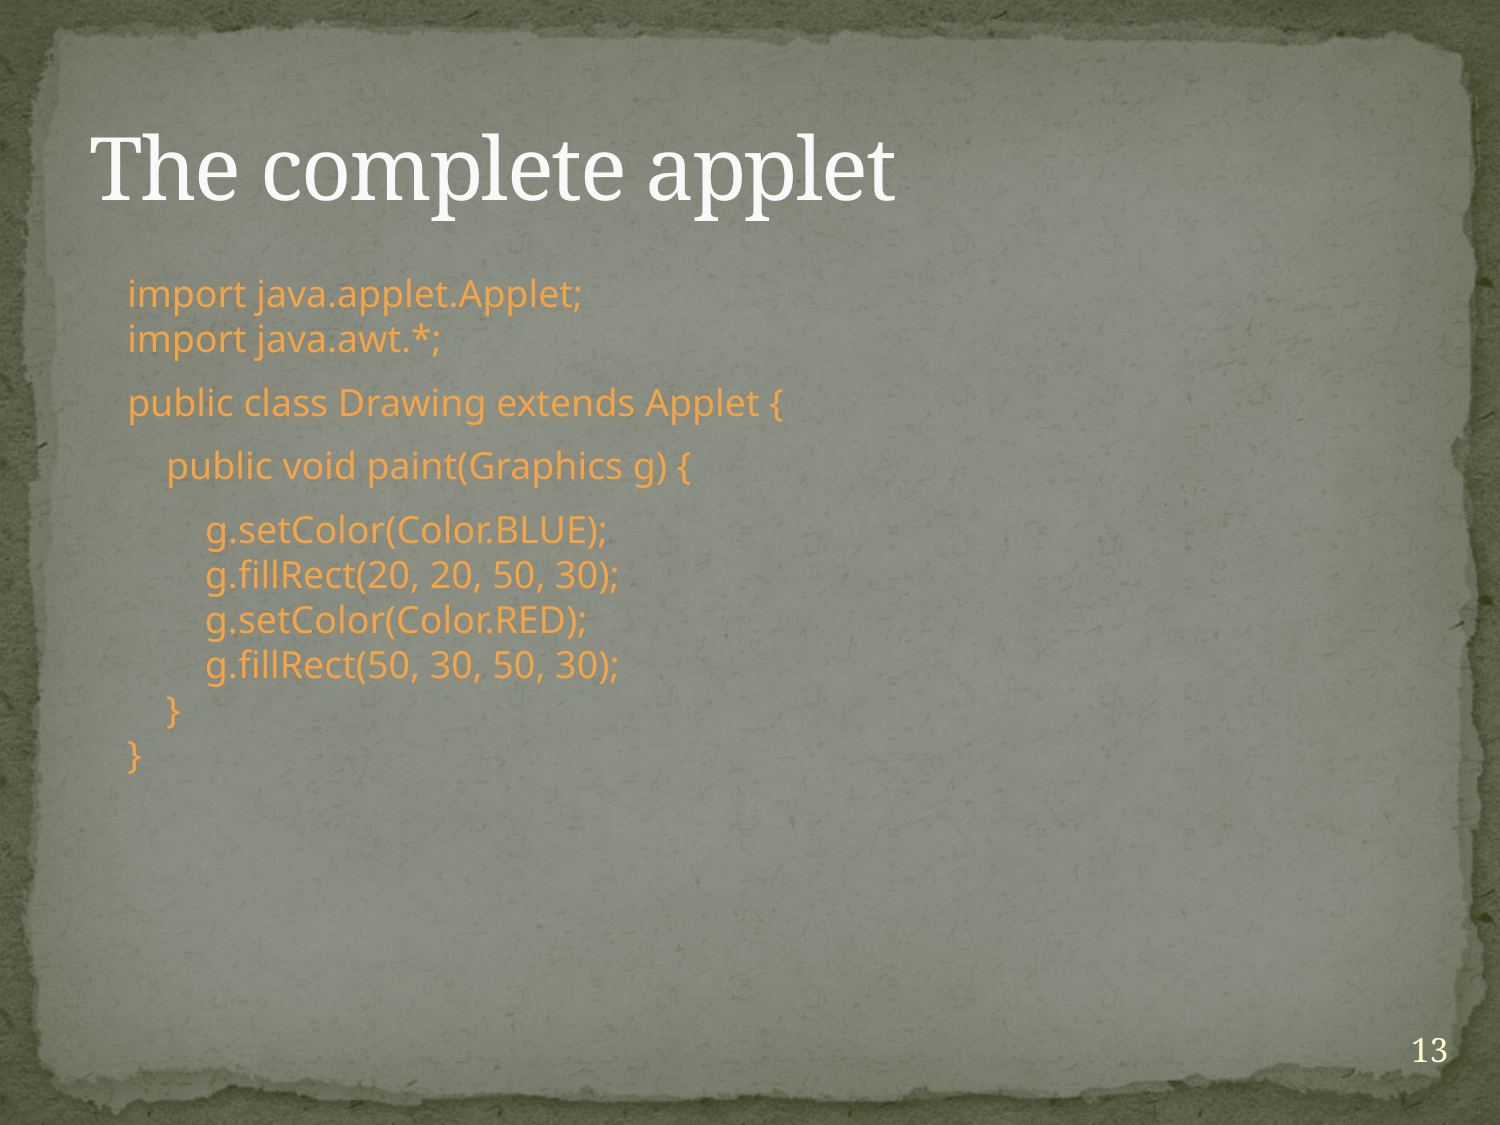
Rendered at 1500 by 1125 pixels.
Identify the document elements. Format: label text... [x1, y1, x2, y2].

title The complete applet [74, 24, 1425, 225]
slide_number 13 [1379, 1014, 1480, 1089]
text_box import java.applet.Applet; import java.awt.*; public class Drawing extends Applet { public void paint(Graphics g) { g.setColor(Color.BLUE); g.fillRect(20, 20, 50, 30); g.setColor(Color.RED); g.fillRect(50, 30, 50, 30); } } [112, 262, 1363, 784]
